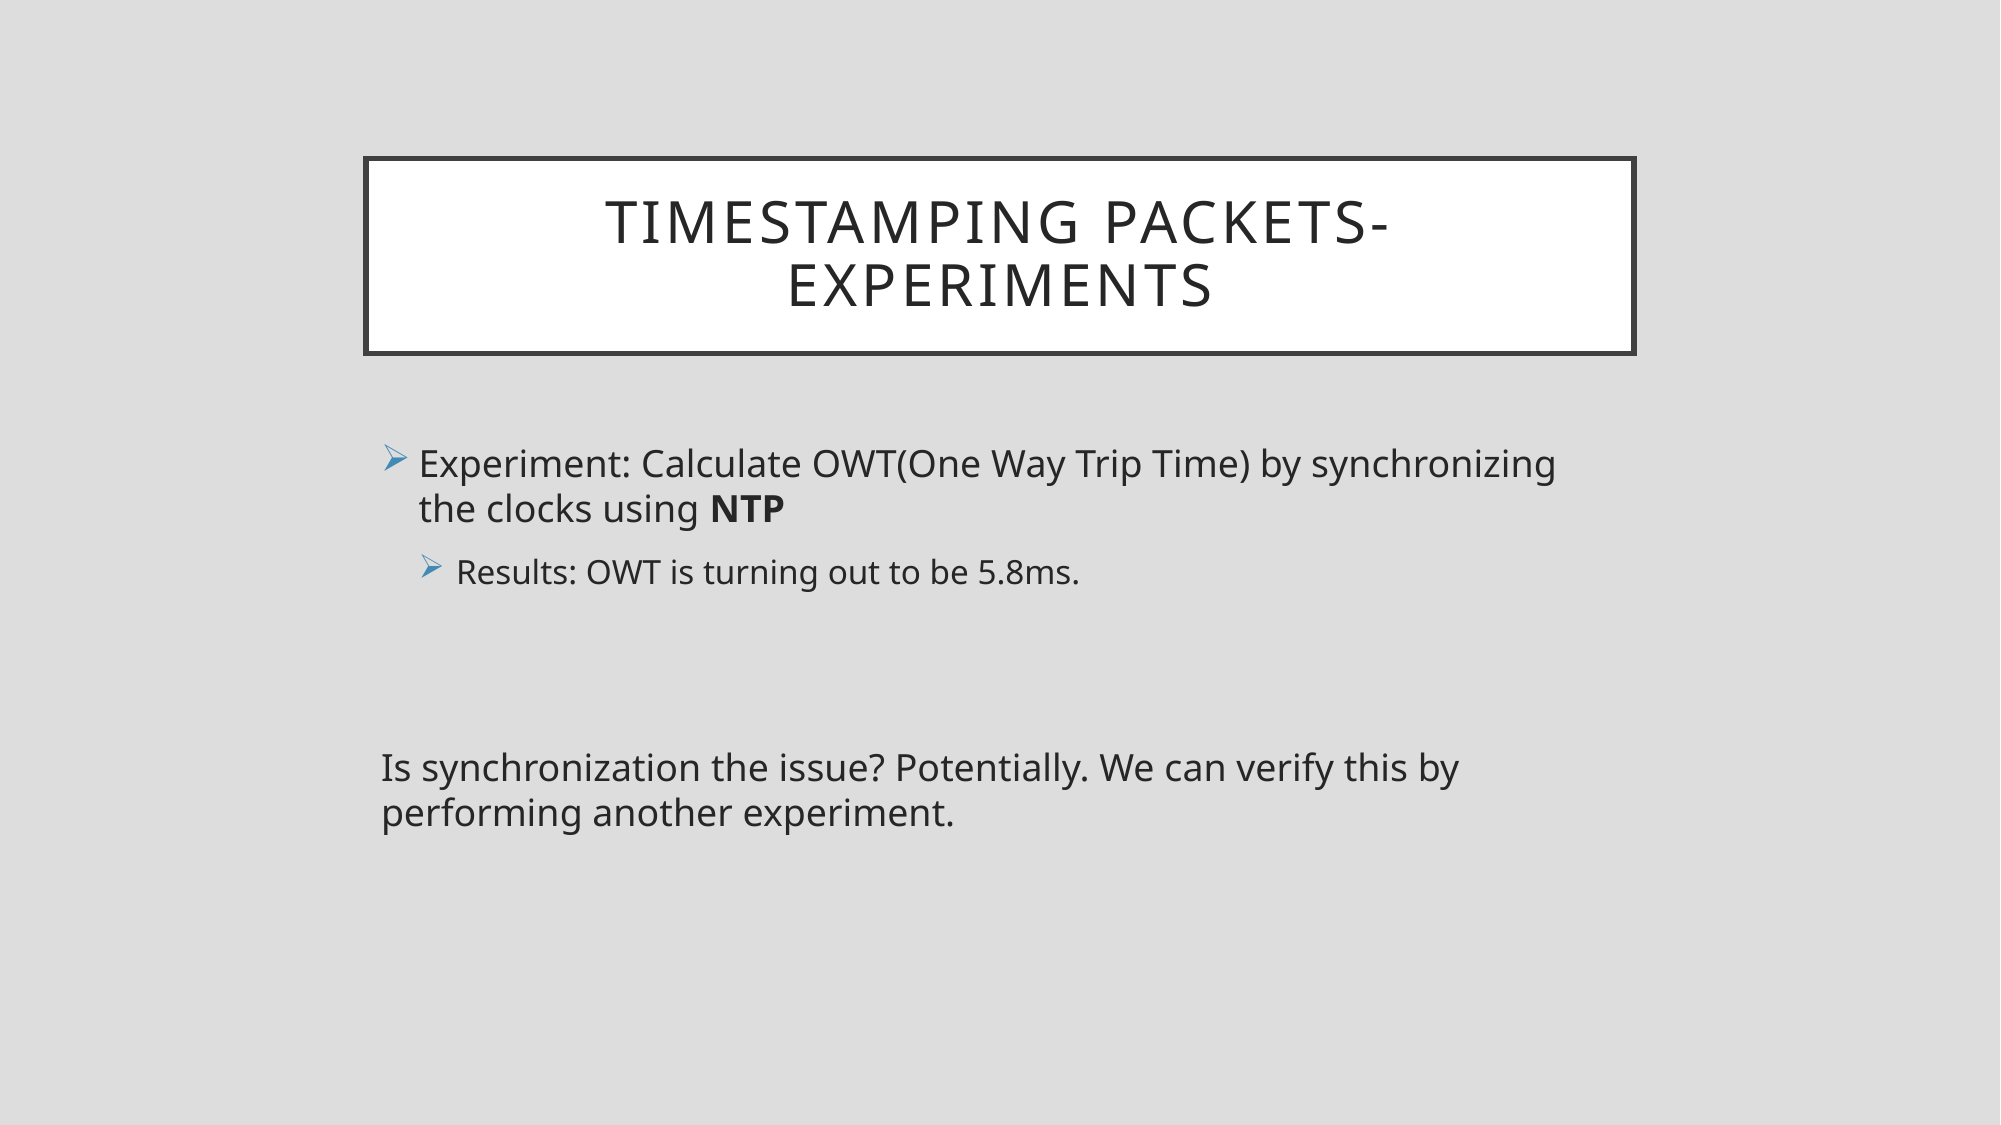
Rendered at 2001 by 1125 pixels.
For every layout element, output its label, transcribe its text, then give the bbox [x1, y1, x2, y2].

title Timestamping packets-EXPERIMENTS [363, 156, 1637, 356]
list Experiment: Calculate OWT(One Way Trip Time) by synchronizing the clocks using NTP Results: OWT is turning out to be 5.8ms. Is synchronization the issue? Potentially. We can verify this by performing another experiment. [366, 432, 1634, 942]
